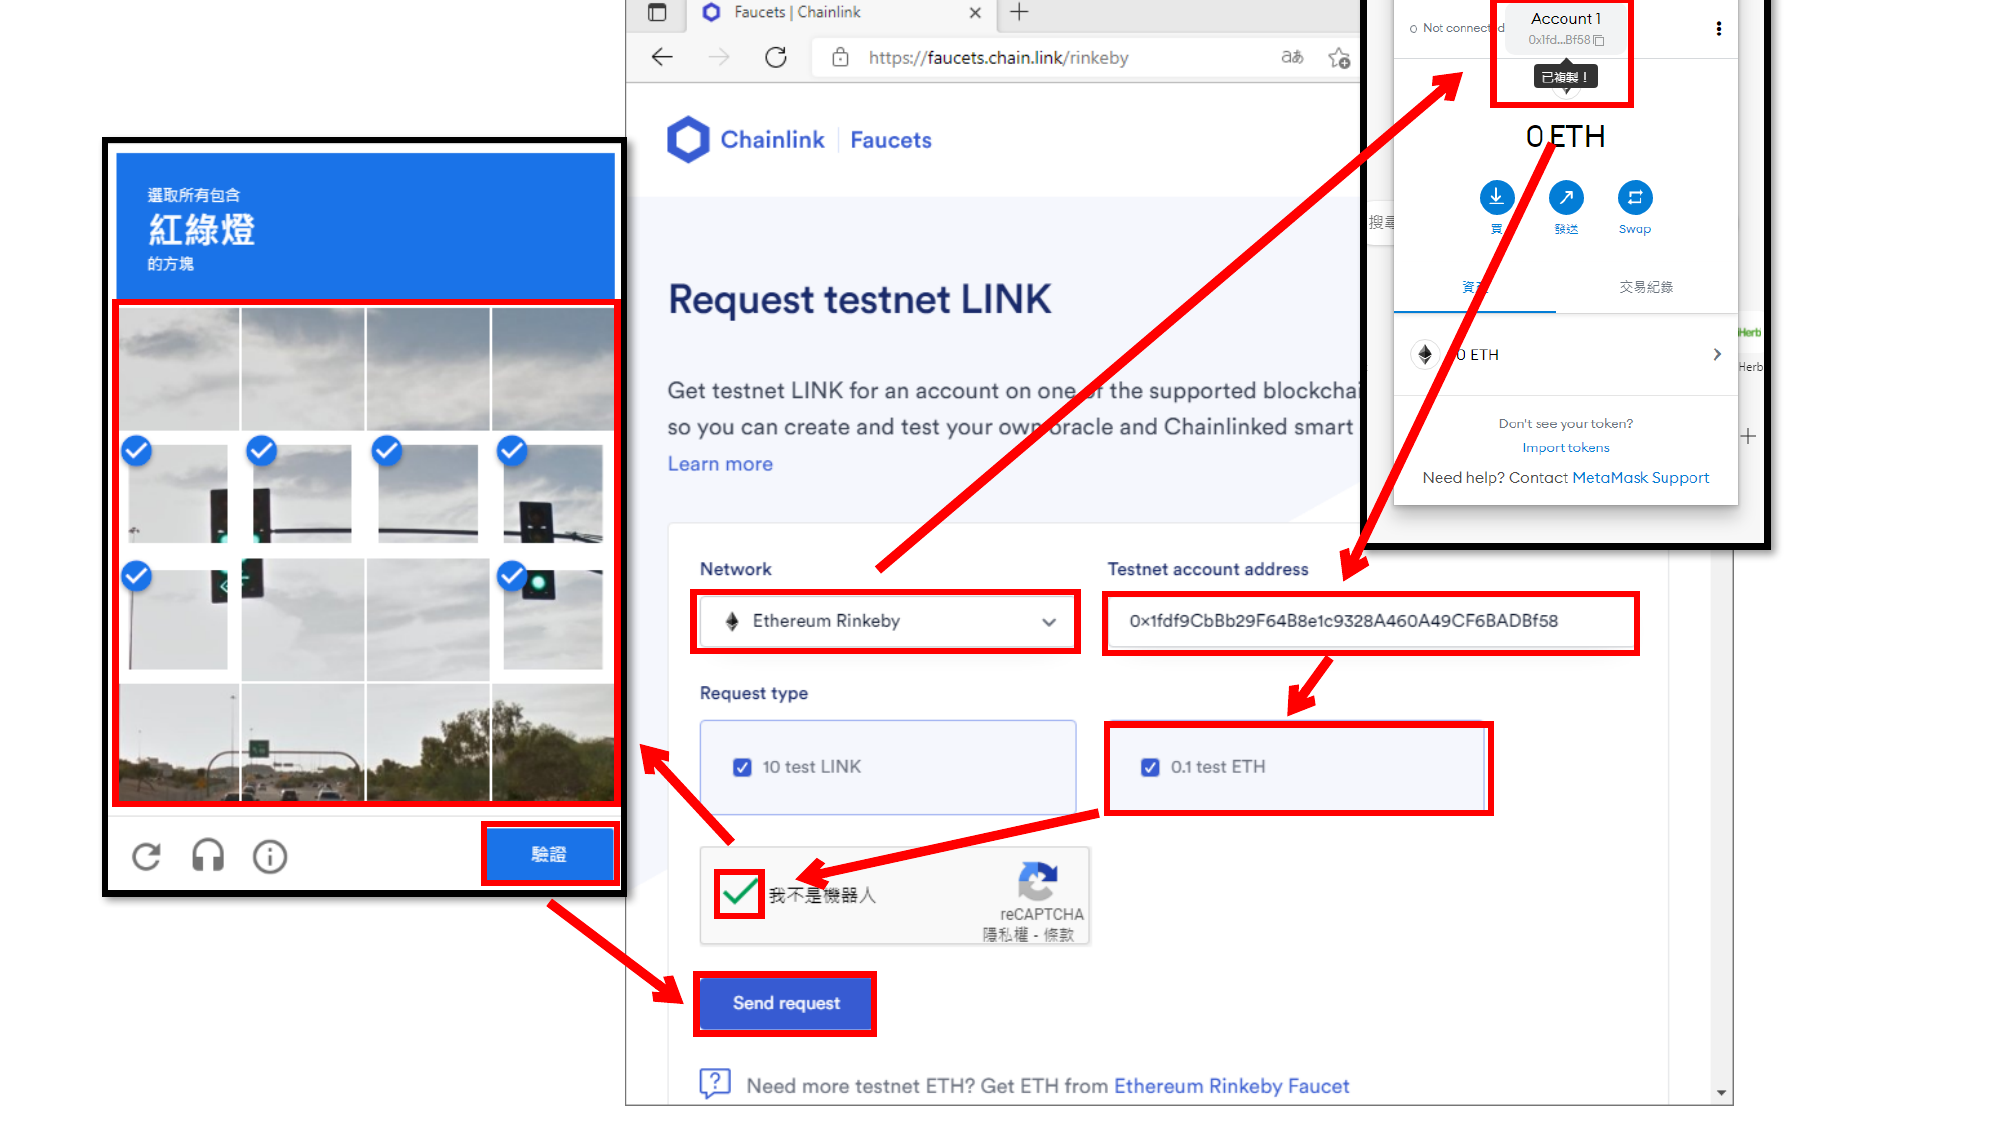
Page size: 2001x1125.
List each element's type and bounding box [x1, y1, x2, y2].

text_box [877, 71, 1464, 570]
text_box [1287, 657, 1330, 717]
picture [625, 0, 1765, 1106]
text_box [795, 812, 1099, 880]
text_box [549, 902, 684, 1005]
picture [107, 143, 621, 891]
text_box [639, 743, 732, 843]
text_box [1343, 143, 1553, 582]
